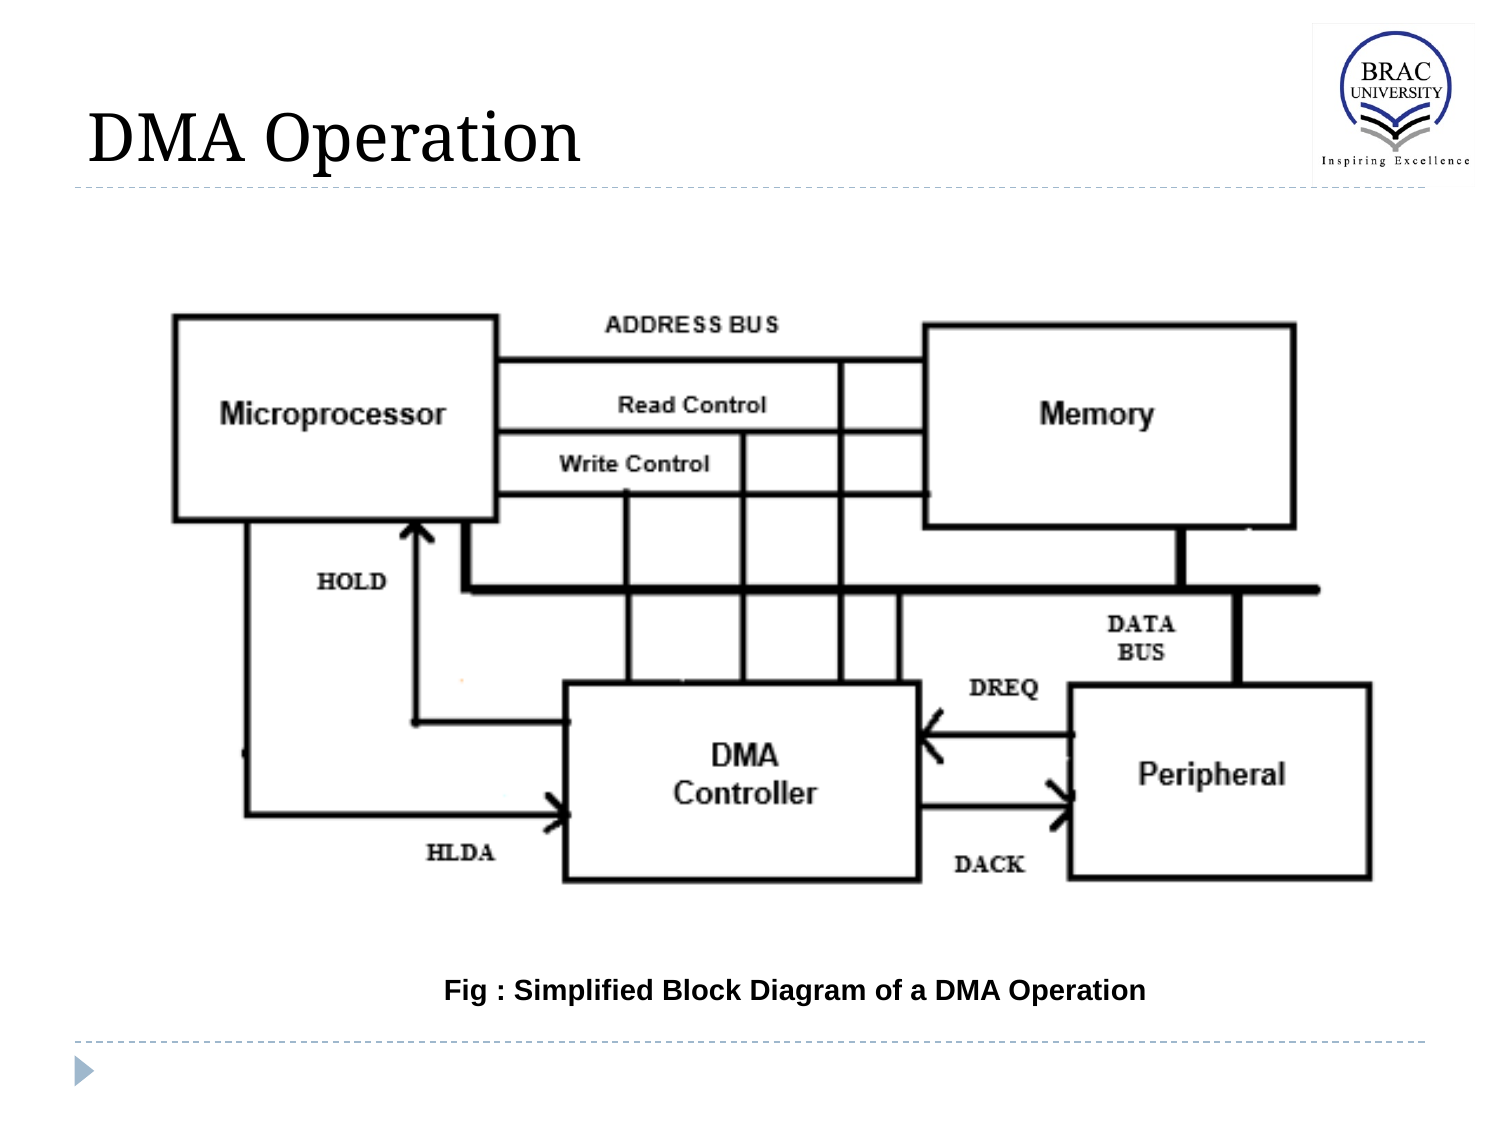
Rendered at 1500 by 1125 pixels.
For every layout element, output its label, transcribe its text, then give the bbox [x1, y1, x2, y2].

title DMA Operation [87, 94, 796, 176]
picture [1312, 23, 1476, 187]
text_box Fig : Simplified Block Diagram of a DMA Operation [398, 957, 1193, 1020]
picture [87, 206, 1453, 946]
